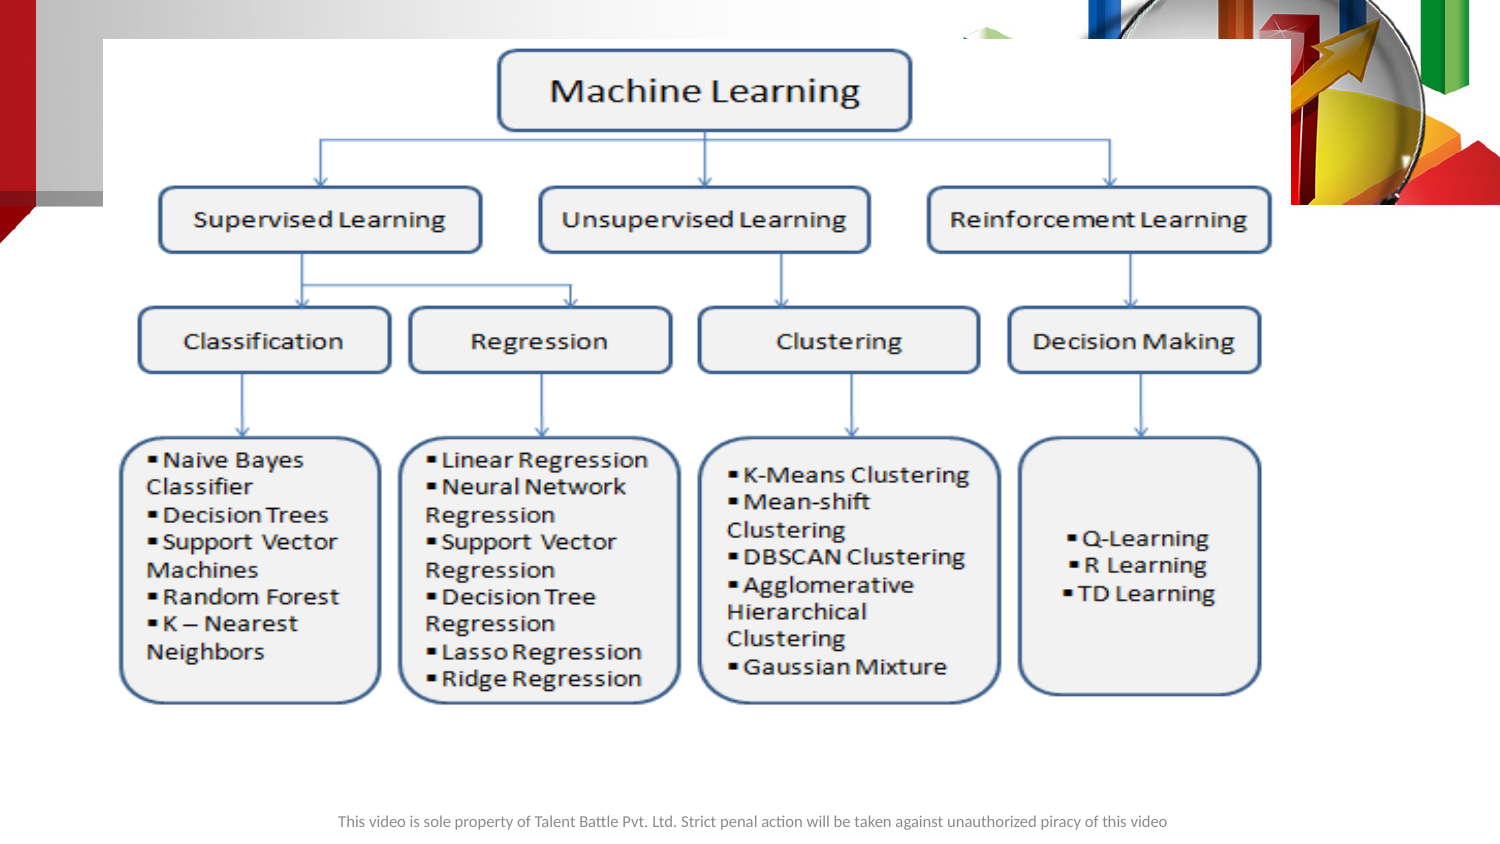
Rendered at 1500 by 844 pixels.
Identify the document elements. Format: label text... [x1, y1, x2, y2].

footer This video is sole property of Talent Battle Pvt. Ltd. Strict penal action will be taken against unauthorized piracy of this video [3, 798, 1500, 844]
picture [0, 0, 1500, 844]
